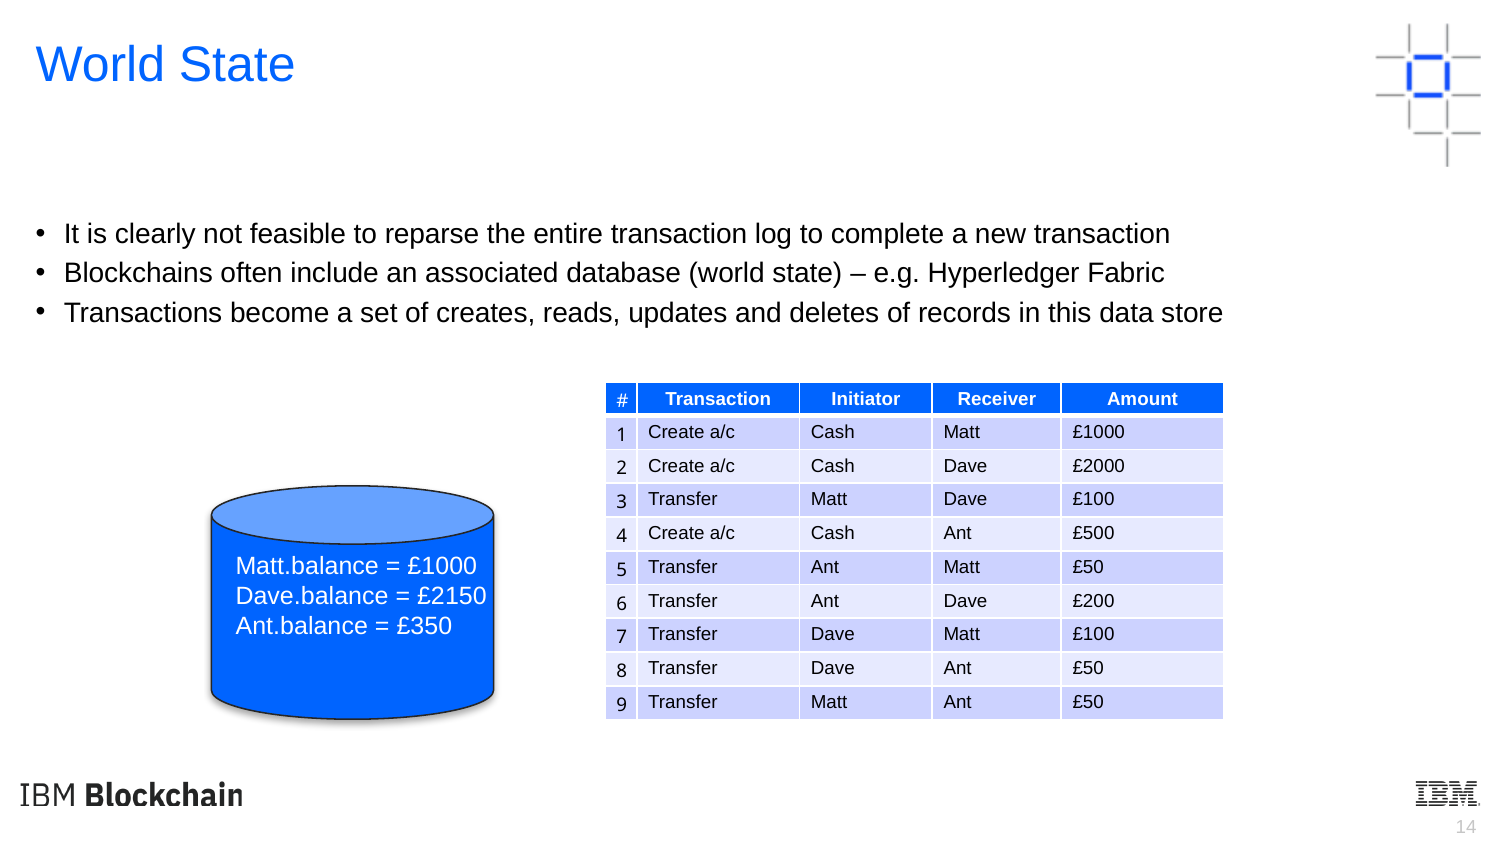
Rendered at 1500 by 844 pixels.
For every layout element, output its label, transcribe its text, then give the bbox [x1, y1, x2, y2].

table_header Transaction [638, 383, 799, 413]
table_cell 6 [606, 585, 636, 617]
table_cell £50 [1062, 653, 1223, 685]
table_cell Transfer [638, 484, 799, 516]
table_cell Transfer [638, 653, 799, 685]
table_cell £50 [1062, 687, 1223, 719]
table_cell £200 [1062, 585, 1223, 617]
table_cell Dave [933, 450, 1060, 482]
picture [1376, 24, 1480, 166]
table_cell Matt [933, 418, 1060, 449]
table_cell £2000 [1062, 450, 1223, 482]
table_cell 5 [606, 552, 636, 584]
table_cell Ant [933, 687, 1060, 719]
table_cell 4 [606, 518, 636, 550]
table_cell £1000 [1062, 418, 1223, 449]
table_cell Ant [933, 518, 1060, 550]
table_cell Create a/c [638, 450, 799, 482]
table_cell Cash [800, 450, 931, 482]
table_cell Matt [800, 484, 931, 516]
table_cell 2 [606, 450, 636, 482]
table_cell Transfer [638, 585, 799, 617]
table_cell £500 [1062, 518, 1223, 550]
table_cell £100 [1062, 619, 1223, 651]
table_cell Cash [800, 418, 931, 449]
table_header Amount [1062, 383, 1223, 413]
table_cell 1 [606, 418, 636, 449]
table_cell Matt [933, 552, 1060, 584]
table_cell £100 [1062, 484, 1223, 516]
table_cell 9 [606, 687, 636, 719]
table_cell Cash [800, 518, 931, 550]
table_cell Dave [933, 484, 1060, 516]
table_cell Create a/c [638, 418, 799, 449]
table_header Receiver [933, 383, 1060, 413]
table_cell 8 [606, 653, 636, 685]
table_cell £50 [1062, 552, 1223, 584]
table_cell Dave [933, 585, 1060, 617]
table_cell Transfer [638, 552, 799, 584]
table_cell 3 [606, 484, 636, 516]
table_cell Transfer [638, 687, 799, 719]
table_cell Matt [933, 619, 1060, 651]
list World State [20, 23, 1295, 190]
text_box [210, 485, 495, 720]
table_cell Ant [933, 653, 1060, 685]
table_cell Transfer [638, 619, 799, 651]
table_cell Dave [800, 619, 931, 651]
list It is clearly not feasible to reparse the entire transaction log to complete a new transaction Blockchains often include an associated database (world state) – e.g. Hyperledger Fabric Transactions become a set of creates, reads, updates and deletes of records in this data store [20, 208, 1481, 695]
table_cell Create a/c [638, 518, 799, 550]
table_header Initiator [800, 383, 931, 413]
table_cell Ant [800, 585, 931, 617]
table_cell 7 [606, 619, 636, 651]
table_cell Dave [800, 653, 931, 685]
text_box Matt.balance = £1000 Dave.balance = £2150 Ant.balance = £350 [220, 542, 503, 647]
table_cell Ant [800, 552, 931, 584]
table_cell Matt [800, 687, 931, 719]
table_header # [606, 383, 636, 413]
